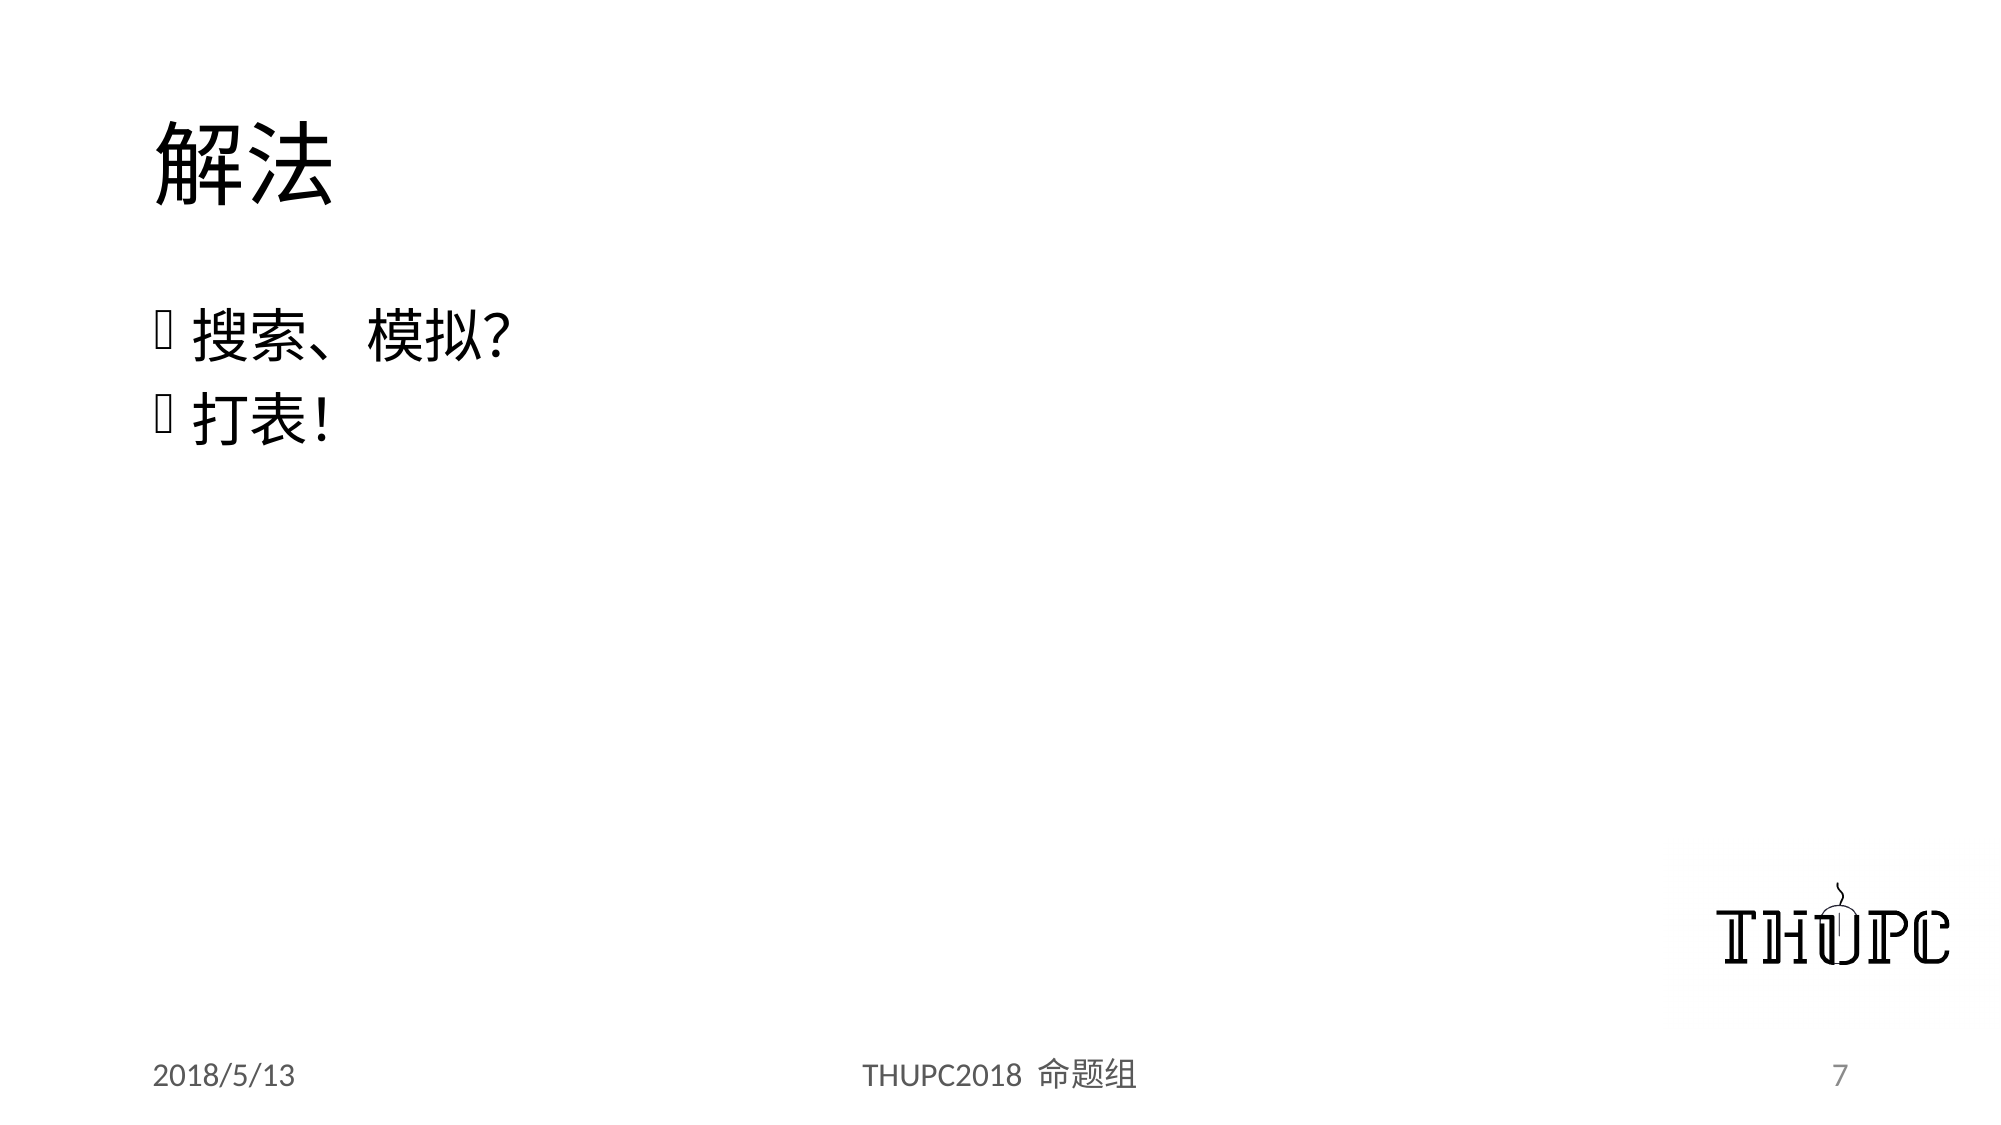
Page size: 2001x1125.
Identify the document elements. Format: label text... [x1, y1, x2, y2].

title 解法 [138, 60, 1864, 278]
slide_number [137, 1042, 588, 1103]
list 搜索、模拟？ 打表！ [138, 299, 1864, 1014]
picture [1663, 838, 2000, 1029]
footer THUPC2018 命题组 [662, 1042, 1338, 1103]
slide_number 7 [1413, 1042, 1864, 1103]
